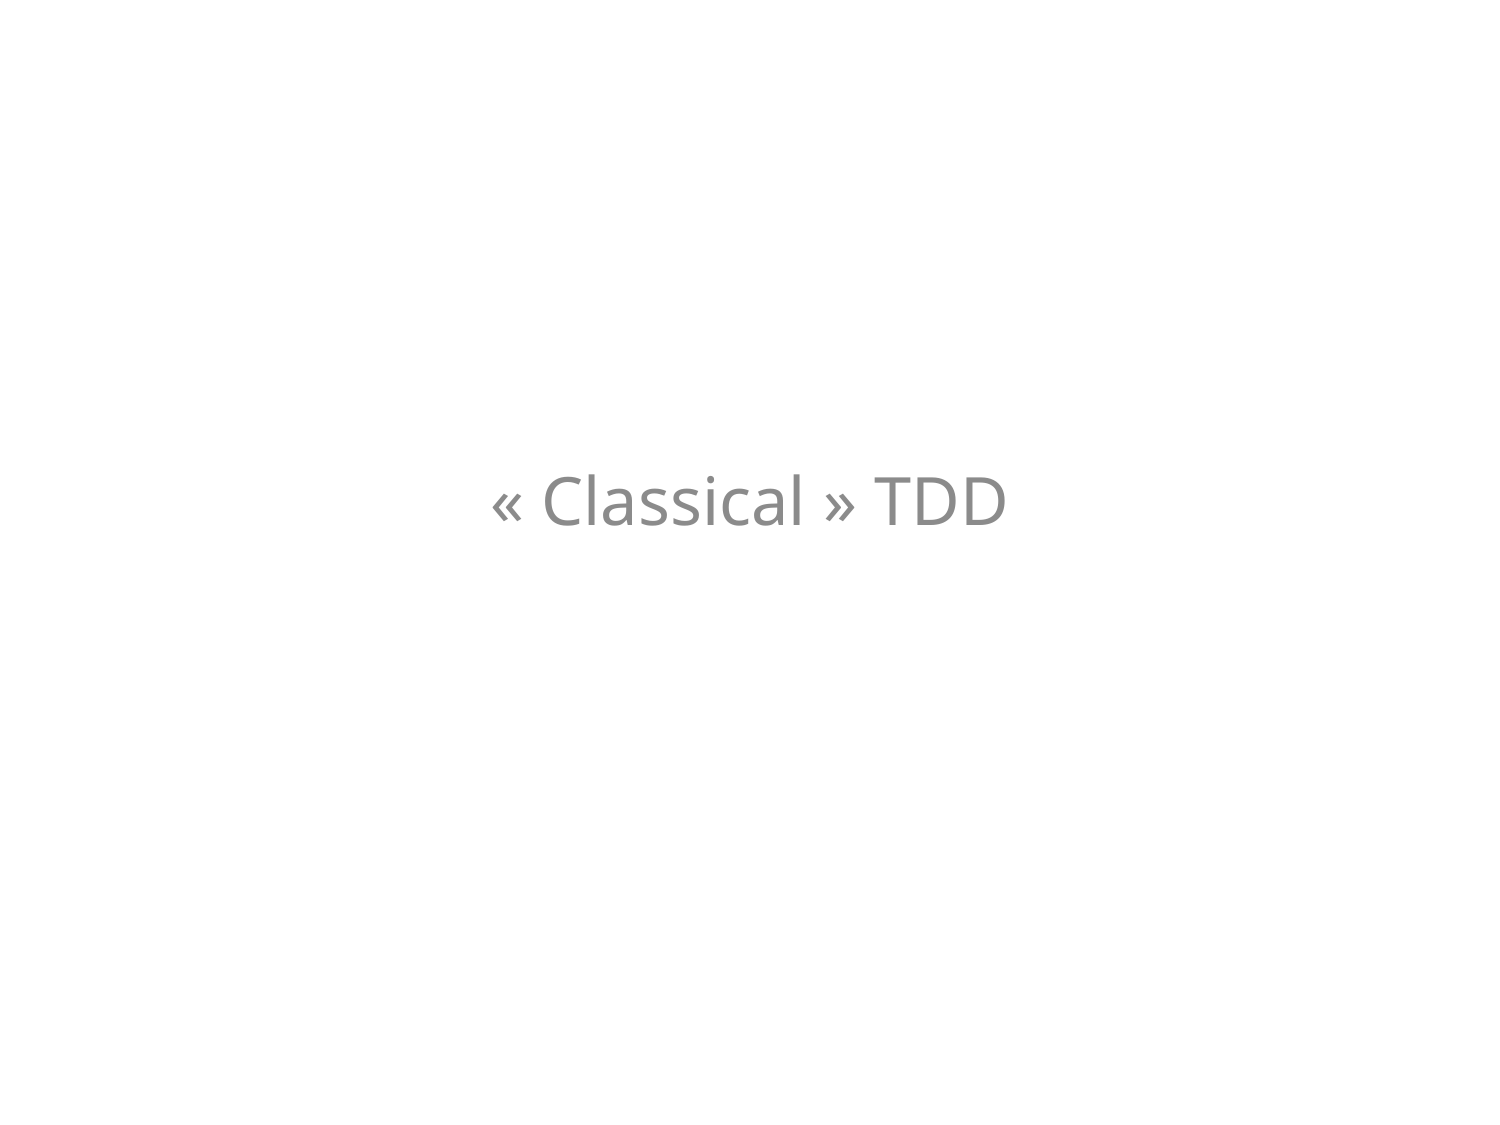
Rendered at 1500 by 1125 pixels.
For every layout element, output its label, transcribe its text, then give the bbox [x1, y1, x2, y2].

list « Classical » TDD [75, 78, 1425, 1047]
